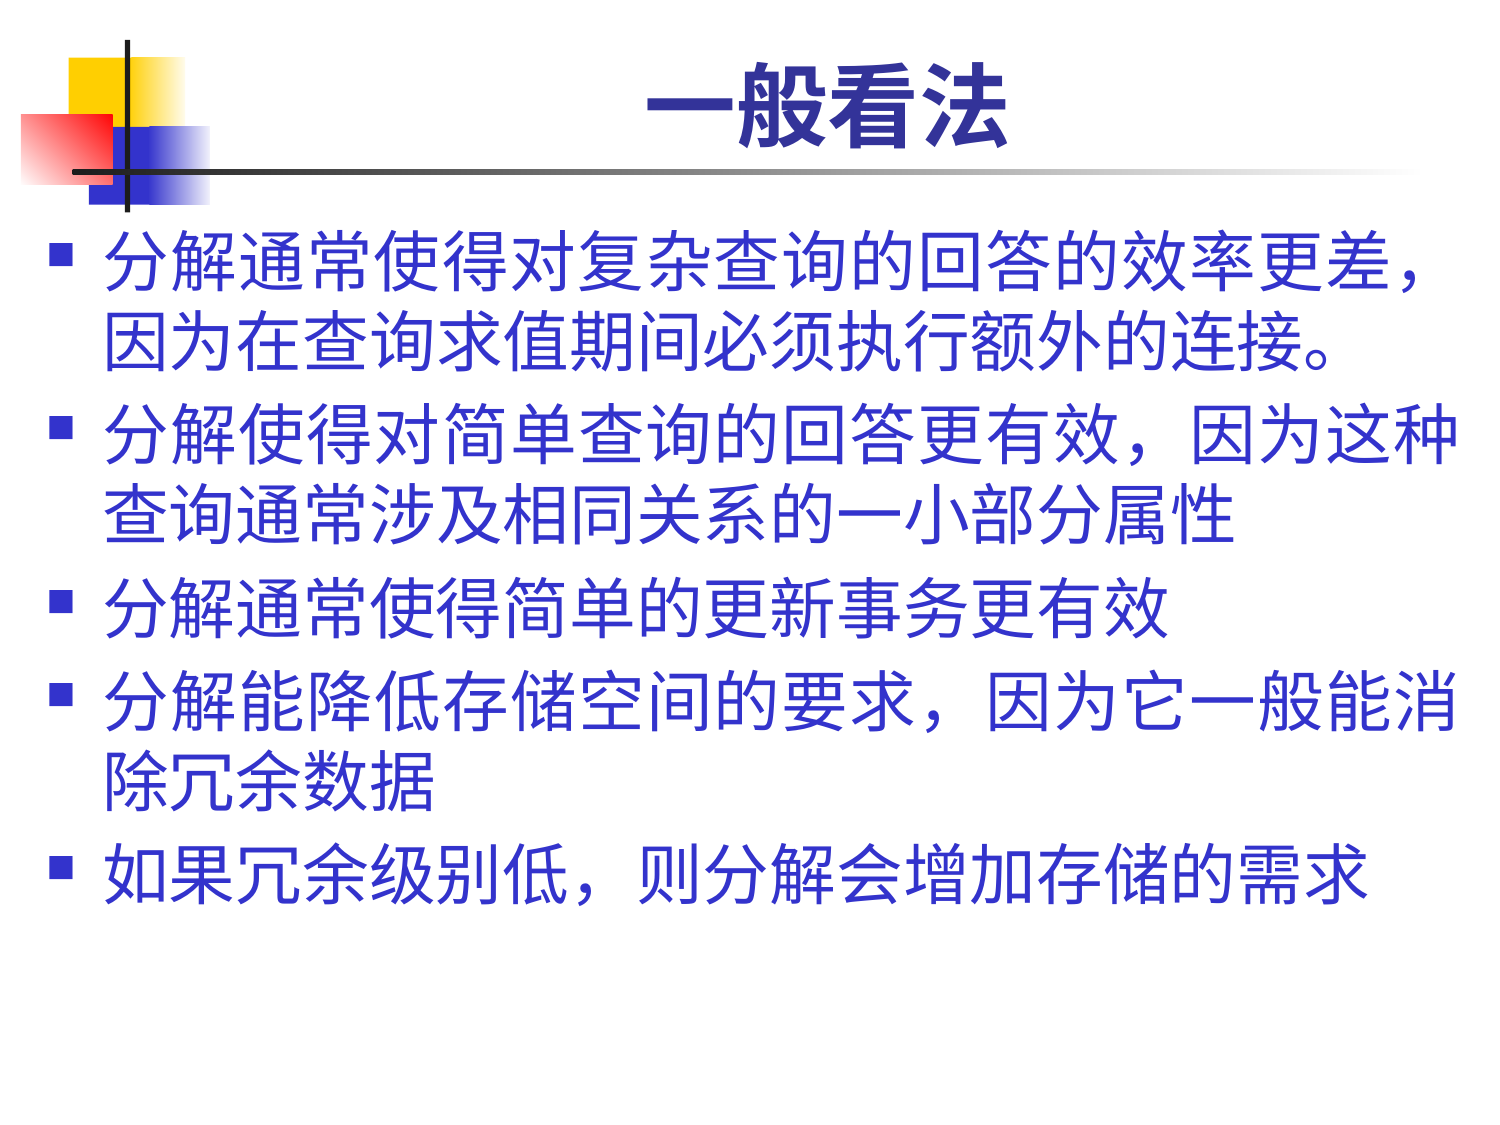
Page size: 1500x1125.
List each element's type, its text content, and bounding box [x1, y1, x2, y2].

title 一般看法 [188, 24, 1468, 167]
list 分解通常使得对复杂查询的回答的效率更差，因为在查询求值期间必须执行额外的连接。 分解使得对简单查询的回答更有效，因为这种查询通常涉及相同关系的一小部分属性 分解通常使得简单的更新事务更有效 分解能降低存储空间的要求，因为它一般能消除冗余数据 如果冗余级别低，则分解会增加存储的需求 [30, 212, 1476, 1088]
